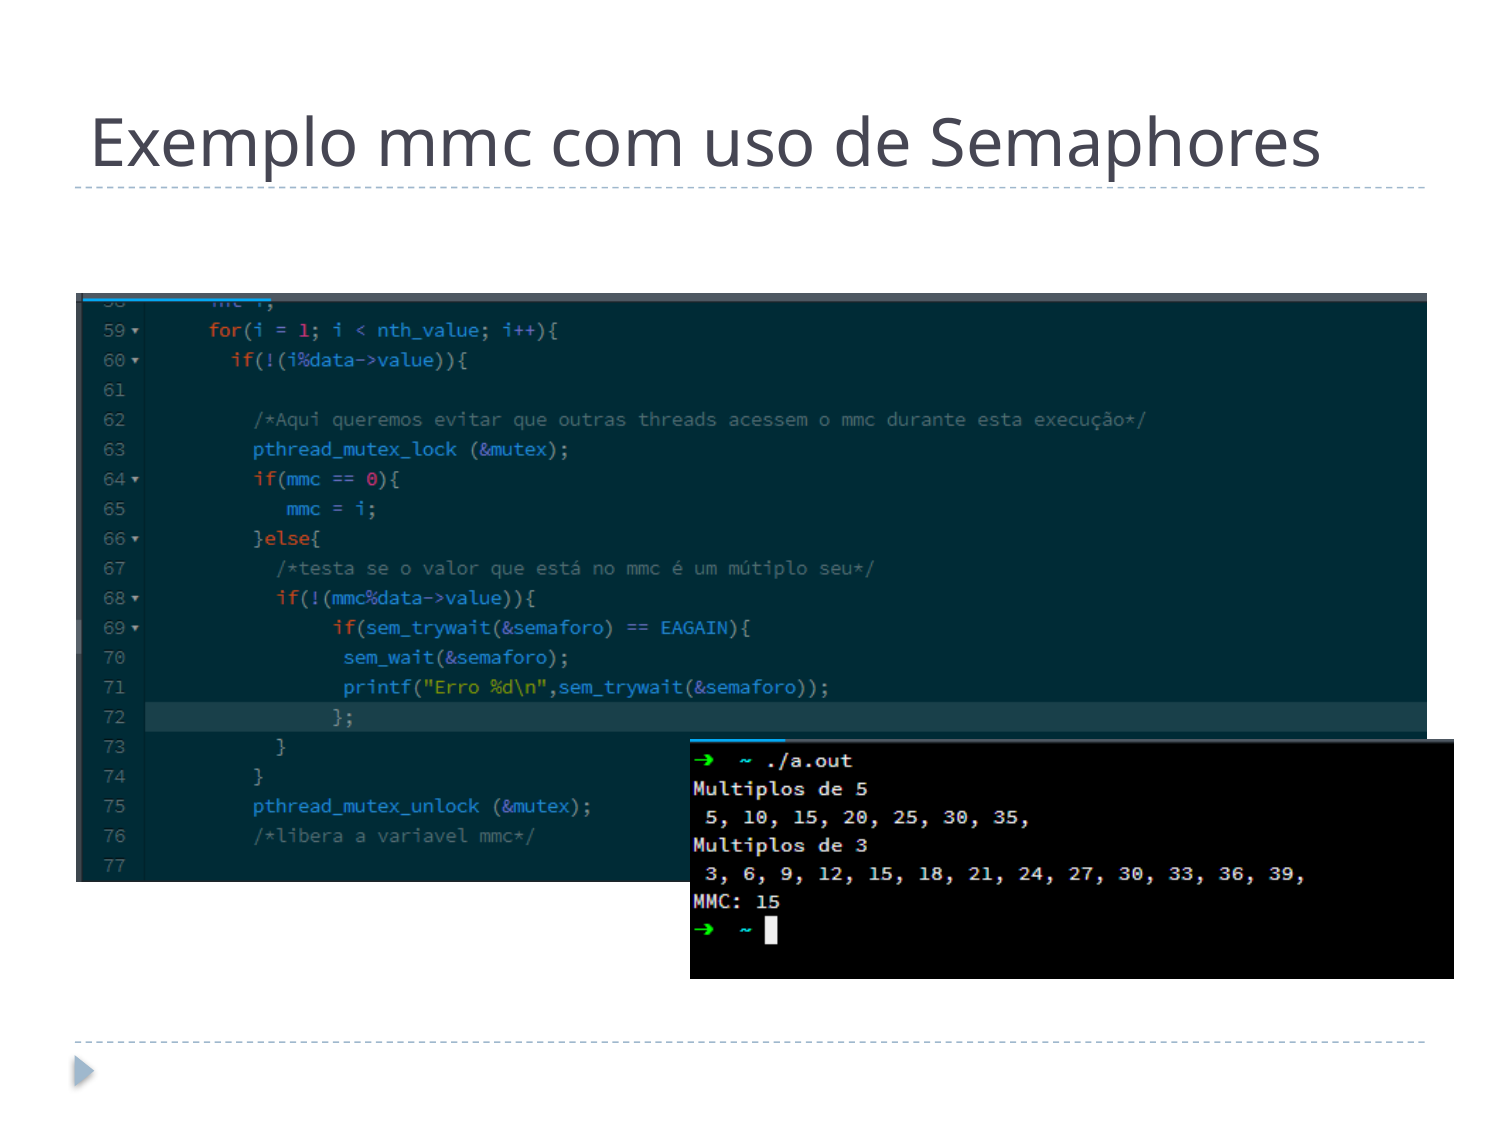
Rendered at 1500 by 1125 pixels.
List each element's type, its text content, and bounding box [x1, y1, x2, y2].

picture [105, 710, 122, 723]
picture [116, 650, 125, 663]
picture [559, 803, 569, 812]
picture [116, 713, 125, 723]
picture [453, 803, 462, 812]
picture [468, 684, 479, 693]
picture [820, 416, 826, 425]
picture [607, 620, 612, 638]
picture [438, 327, 445, 336]
picture [390, 447, 398, 455]
picture [494, 565, 505, 578]
picture [298, 353, 313, 366]
picture [232, 353, 239, 366]
picture [541, 654, 546, 663]
picture [104, 650, 114, 663]
picture [424, 680, 432, 686]
picture [264, 535, 275, 544]
picture [116, 806, 125, 812]
picture [608, 565, 614, 573]
picture [464, 654, 494, 663]
picture [426, 565, 433, 574]
picture [116, 769, 124, 782]
picture [736, 418, 743, 425]
picture [106, 445, 125, 455]
picture [731, 620, 736, 636]
picture [482, 622, 486, 633]
picture [437, 353, 442, 370]
picture [389, 803, 399, 812]
picture [463, 327, 479, 336]
picture [369, 356, 375, 363]
picture [423, 327, 433, 336]
picture [385, 591, 399, 604]
picture [268, 472, 274, 485]
picture [925, 416, 931, 425]
picture [105, 353, 112, 363]
picture [688, 416, 698, 425]
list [690, 739, 1454, 979]
picture [516, 444, 524, 455]
title Exemplo mmc com uso de Semaphores [75, 24, 1425, 188]
picture [435, 681, 467, 693]
picture [479, 443, 505, 455]
picture [538, 323, 544, 340]
picture [629, 688, 634, 697]
picture [565, 684, 592, 693]
picture [351, 684, 361, 693]
picture [209, 323, 219, 336]
picture [279, 472, 285, 489]
picture [379, 833, 385, 842]
picture [267, 442, 293, 455]
picture [256, 353, 262, 370]
picture [480, 833, 501, 842]
picture [256, 769, 262, 785]
picture [415, 680, 420, 697]
picture [358, 620, 364, 638]
picture [832, 565, 845, 574]
picture [334, 833, 343, 842]
picture [279, 353, 285, 370]
picture [219, 327, 241, 336]
picture [105, 799, 113, 812]
picture [744, 620, 750, 636]
picture [106, 416, 124, 426]
picture [1105, 412, 1117, 425]
picture [344, 803, 358, 812]
picture [449, 353, 453, 370]
picture [494, 620, 500, 638]
picture [299, 446, 309, 455]
picture [946, 414, 953, 426]
picture [244, 353, 252, 366]
picture [550, 331, 556, 339]
picture [843, 416, 863, 425]
picture [506, 323, 510, 336]
picture [116, 828, 125, 842]
picture [594, 565, 607, 574]
picture [686, 680, 692, 697]
picture [386, 416, 399, 425]
picture [517, 591, 521, 606]
picture [107, 390, 114, 396]
picture [797, 565, 805, 574]
picture [116, 323, 125, 336]
picture [436, 625, 460, 638]
picture [436, 416, 442, 426]
picture [255, 803, 264, 816]
picture [414, 622, 418, 633]
picture [105, 412, 112, 422]
picture [502, 800, 534, 812]
picture [436, 593, 443, 602]
picture [494, 799, 500, 816]
picture [116, 680, 124, 693]
picture [470, 414, 478, 424]
picture [301, 324, 306, 336]
picture [521, 655, 531, 663]
picture [255, 446, 264, 459]
picture [105, 501, 112, 511]
picture [717, 622, 728, 633]
picture [117, 742, 125, 753]
picture [447, 595, 456, 603]
picture [311, 565, 320, 574]
picture [358, 654, 377, 663]
picture [344, 446, 358, 455]
picture [105, 442, 112, 452]
picture [412, 357, 433, 366]
picture [403, 593, 410, 604]
picture [608, 416, 614, 425]
picture [280, 590, 284, 604]
picture [369, 565, 377, 574]
picture [107, 473, 124, 485]
picture [267, 801, 271, 812]
picture [302, 591, 307, 608]
picture [573, 799, 578, 816]
picture [496, 654, 501, 663]
picture [364, 590, 384, 604]
picture [105, 739, 113, 752]
picture [402, 324, 411, 336]
picture [470, 565, 478, 574]
picture [515, 565, 524, 573]
picture [300, 562, 308, 574]
picture [107, 591, 125, 604]
picture [117, 501, 125, 515]
picture [334, 563, 342, 574]
picture [404, 654, 411, 663]
picture [105, 302, 125, 307]
picture [369, 444, 376, 455]
picture [105, 561, 112, 571]
picture [888, 412, 902, 425]
picture [447, 442, 455, 455]
picture [560, 416, 566, 425]
picture [358, 833, 365, 842]
picture [651, 413, 660, 425]
picture [528, 591, 535, 607]
picture [105, 531, 125, 544]
picture [385, 625, 399, 633]
picture [378, 803, 388, 812]
picture [298, 803, 309, 812]
picture [460, 828, 467, 842]
picture [324, 591, 330, 608]
picture [278, 828, 286, 842]
picture [112, 353, 125, 366]
picture [105, 828, 113, 842]
picture [729, 565, 743, 574]
picture [300, 829, 307, 842]
picture [337, 416, 347, 430]
picture [655, 684, 660, 692]
picture [255, 531, 261, 547]
picture [471, 442, 477, 459]
picture [753, 563, 761, 573]
picture [257, 323, 261, 336]
picture [505, 591, 510, 608]
picture [401, 565, 409, 574]
picture [317, 353, 324, 366]
picture [538, 567, 546, 574]
picture [537, 680, 545, 686]
picture [863, 416, 873, 425]
picture [460, 412, 464, 424]
picture [438, 565, 445, 574]
picture [526, 684, 535, 693]
picture [769, 684, 780, 693]
picture [486, 595, 495, 603]
picture [291, 590, 298, 604]
picture [105, 591, 113, 600]
picture [537, 446, 545, 455]
picture [105, 620, 114, 634]
picture [561, 562, 568, 574]
picture [116, 620, 125, 634]
picture [425, 833, 433, 842]
picture [447, 834, 456, 840]
picture [288, 416, 302, 430]
picture [479, 595, 485, 604]
picture [381, 472, 385, 488]
picture [426, 652, 433, 663]
picture [105, 858, 113, 871]
picture [116, 382, 124, 396]
picture [811, 680, 815, 696]
picture [520, 626, 528, 633]
picture [378, 446, 388, 455]
picture [800, 680, 804, 696]
picture [104, 769, 113, 782]
picture [550, 565, 558, 574]
picture [794, 416, 808, 425]
picture [307, 834, 320, 840]
picture [672, 622, 679, 633]
picture [532, 625, 551, 633]
picture [314, 531, 319, 547]
picture [399, 417, 404, 425]
picture [278, 739, 283, 755]
picture [313, 803, 324, 812]
picture [105, 323, 114, 336]
picture [105, 382, 112, 392]
picture [574, 563, 580, 574]
picture [699, 412, 705, 425]
picture [426, 446, 439, 455]
picture [367, 473, 377, 485]
picture [634, 684, 648, 693]
picture [347, 565, 354, 574]
picture [460, 565, 467, 573]
picture [287, 506, 314, 514]
picture [550, 442, 555, 458]
picture [145, 703, 1427, 731]
picture [673, 563, 682, 574]
picture [107, 509, 114, 515]
picture [583, 414, 591, 424]
picture [325, 443, 331, 455]
picture [1061, 416, 1071, 422]
picture [288, 535, 309, 544]
picture [437, 833, 444, 842]
picture [712, 684, 743, 693]
picture [105, 680, 113, 693]
picture [378, 565, 388, 573]
picture [437, 650, 443, 667]
picture [692, 622, 702, 633]
picture [506, 652, 512, 663]
picture [383, 327, 388, 336]
picture [283, 803, 293, 812]
picture [547, 803, 558, 812]
picture [392, 833, 399, 842]
picture [640, 414, 648, 424]
picture [313, 412, 317, 424]
picture [412, 803, 421, 812]
picture [277, 531, 283, 544]
picture [392, 325, 399, 336]
picture [389, 655, 401, 663]
picture [424, 625, 429, 633]
picture [313, 446, 324, 455]
picture [346, 620, 355, 634]
picture [527, 326, 534, 335]
picture [277, 414, 286, 425]
picture [117, 799, 123, 806]
picture [446, 651, 456, 663]
picture [491, 680, 523, 696]
picture [516, 326, 523, 335]
picture [695, 681, 706, 693]
picture [628, 565, 648, 574]
picture [765, 561, 770, 574]
picture [775, 565, 784, 578]
picture [351, 656, 359, 663]
picture [344, 357, 354, 366]
picture [662, 622, 668, 633]
picture [470, 799, 477, 811]
picture [115, 858, 124, 871]
picture [550, 650, 555, 666]
picture [332, 595, 363, 604]
picture [648, 565, 658, 574]
picture [76, 292, 1427, 882]
picture [256, 472, 262, 485]
picture [379, 357, 388, 366]
picture [287, 476, 318, 485]
picture [245, 323, 251, 341]
picture [567, 417, 573, 424]
picture [679, 622, 688, 633]
picture [1002, 414, 1010, 424]
picture [351, 417, 358, 425]
picture [518, 416, 528, 430]
picture [701, 565, 717, 574]
picture [502, 622, 518, 634]
picture [105, 472, 113, 482]
picture [334, 620, 340, 634]
